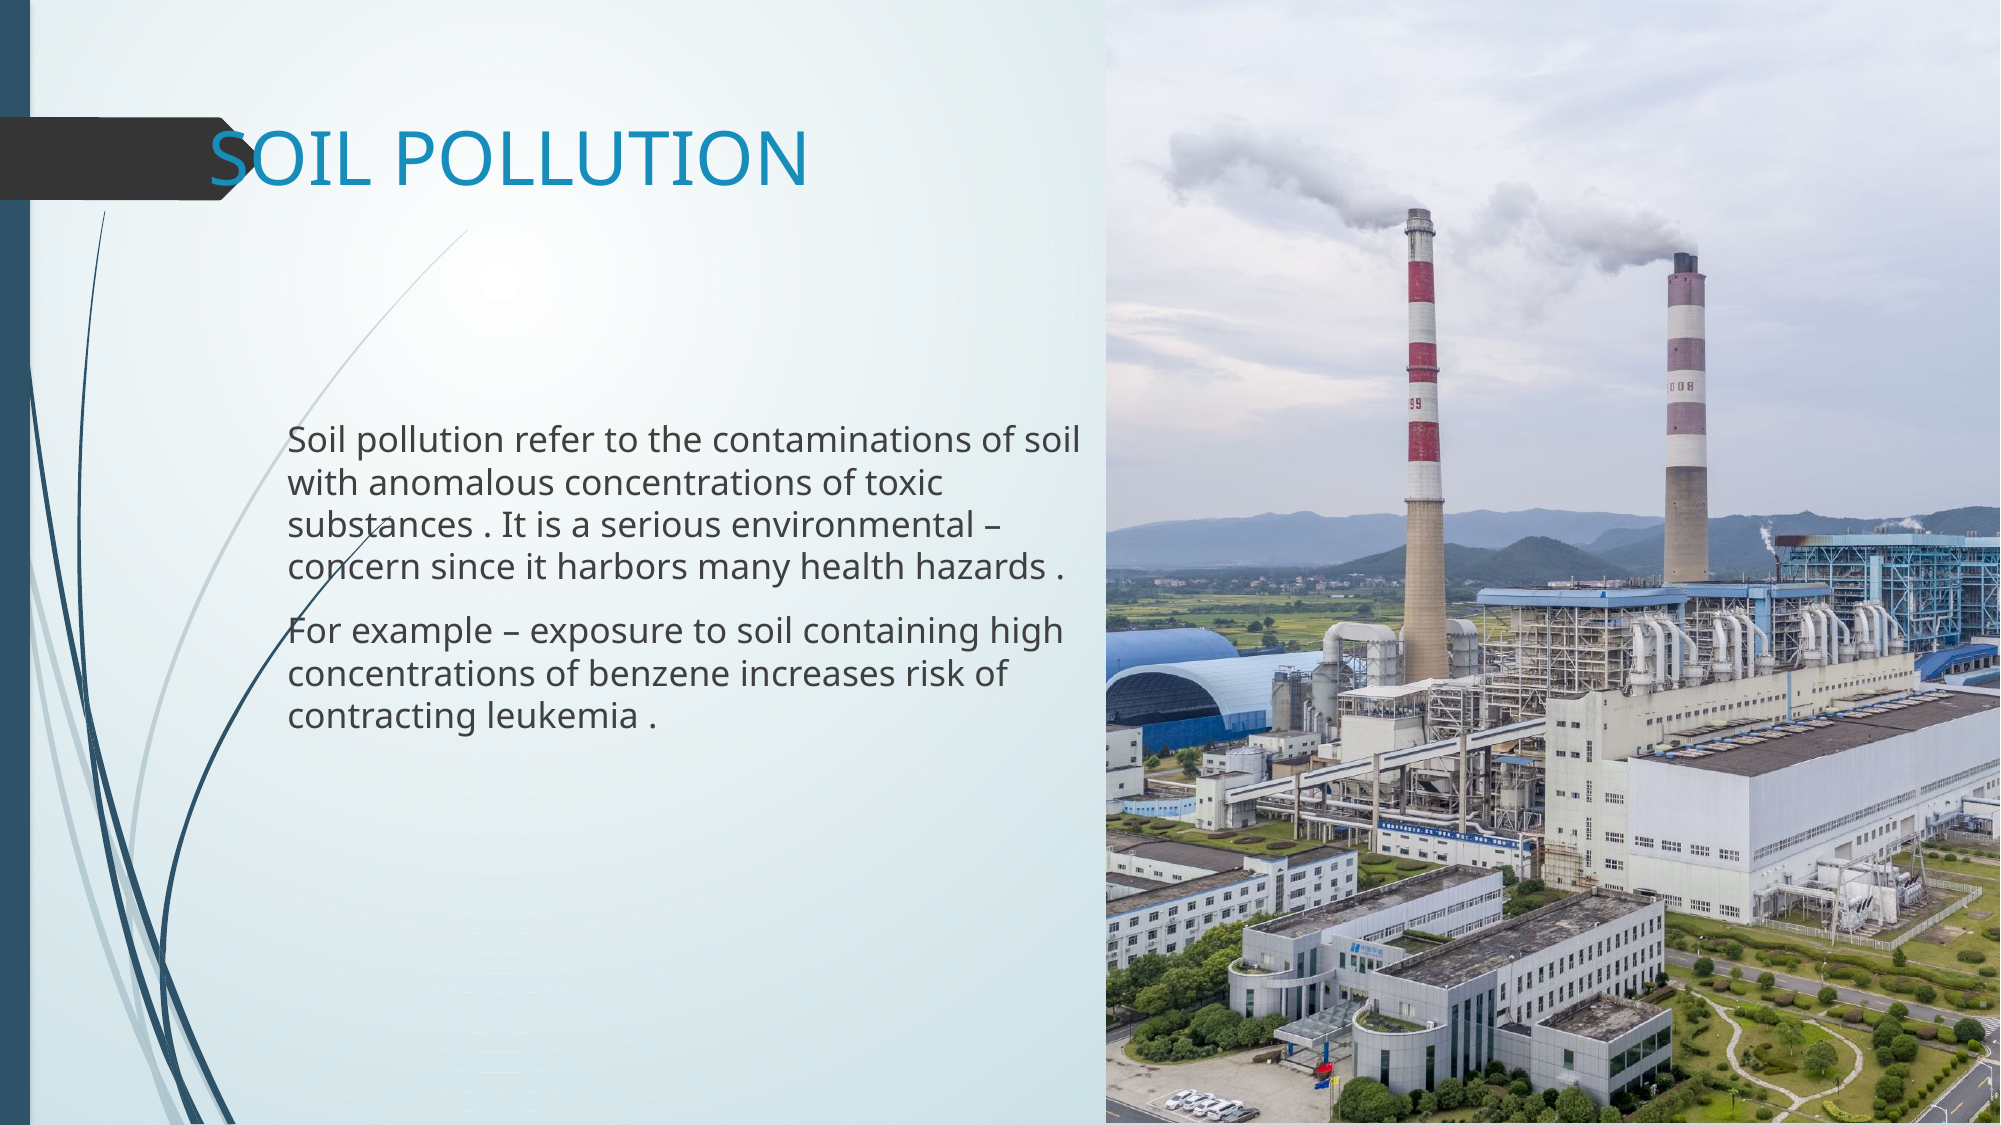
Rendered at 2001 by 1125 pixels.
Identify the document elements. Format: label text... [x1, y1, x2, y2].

title SOIL POLLUTION [193, 102, 839, 313]
picture [1105, 0, 2000, 1123]
list Soil pollution refer to the contaminations of soil with anomalous concentrations of toxic substances . It is a serious environmental – concern since it harbors many health hazards . For example – exposure to soil containing high concentrations of benzene increases risk of contracting leukemia . [272, 409, 1101, 916]
